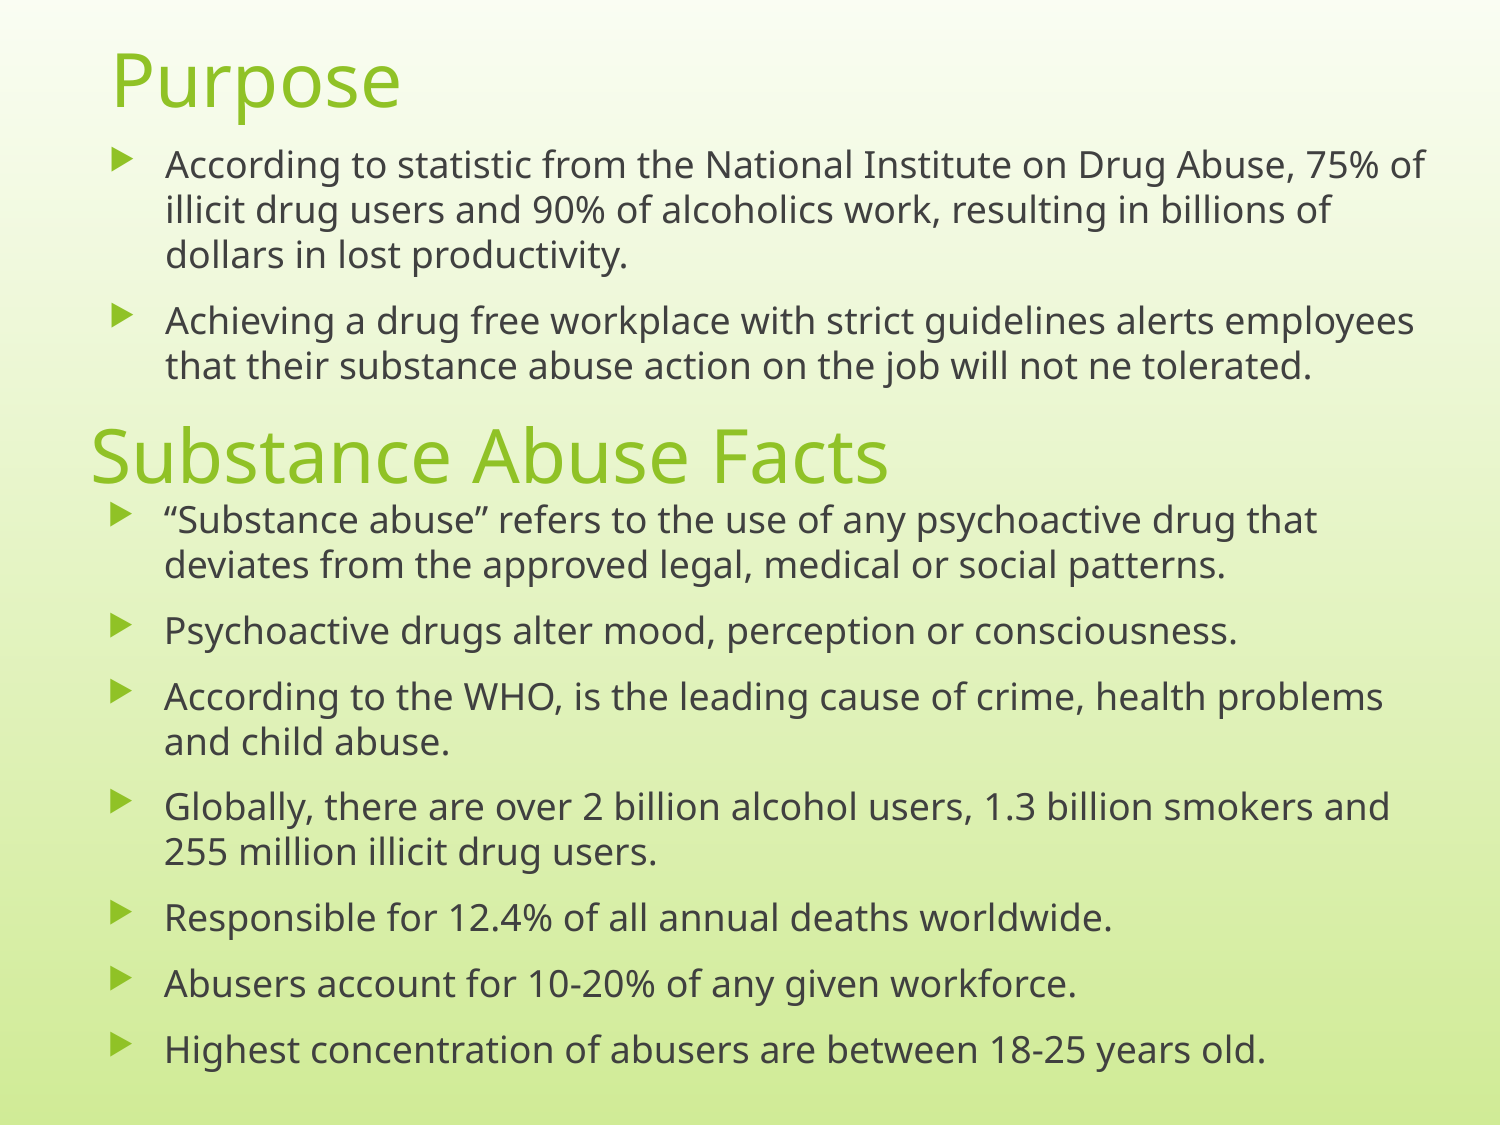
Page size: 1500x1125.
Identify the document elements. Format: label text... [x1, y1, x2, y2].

text_box Substance Abuse Facts [75, 401, 1117, 618]
title Purpose [95, 25, 1137, 133]
list According to statistic from the National Institute on Drug Abuse, 75% of illicit drug users and 90% of alcoholics work, resulting in billions of dollars in lost productivity. Achieving a drug free workplace with strict guidelines alerts employees that their substance abuse action on the job will not ne tolerated. [93, 133, 1469, 488]
text_box “Substance abuse” refers to the use of any psychoactive drug that deviates from the approved legal, medical or social patterns. Psychoactive drugs alter mood, perception or consciousness. According to the WHO, is the leading cause of crime, health problems and child abuse. Globally, there are over 2 billion alcohol users, 1.3 billion smokers and 255 million illicit drug users. Responsible for 12.4% of all annual deaths worldwide. Abusers account for 10-20% of any given workforce. Highest concentration of abusers are between 18-25 years old. [92, 488, 1469, 1125]
